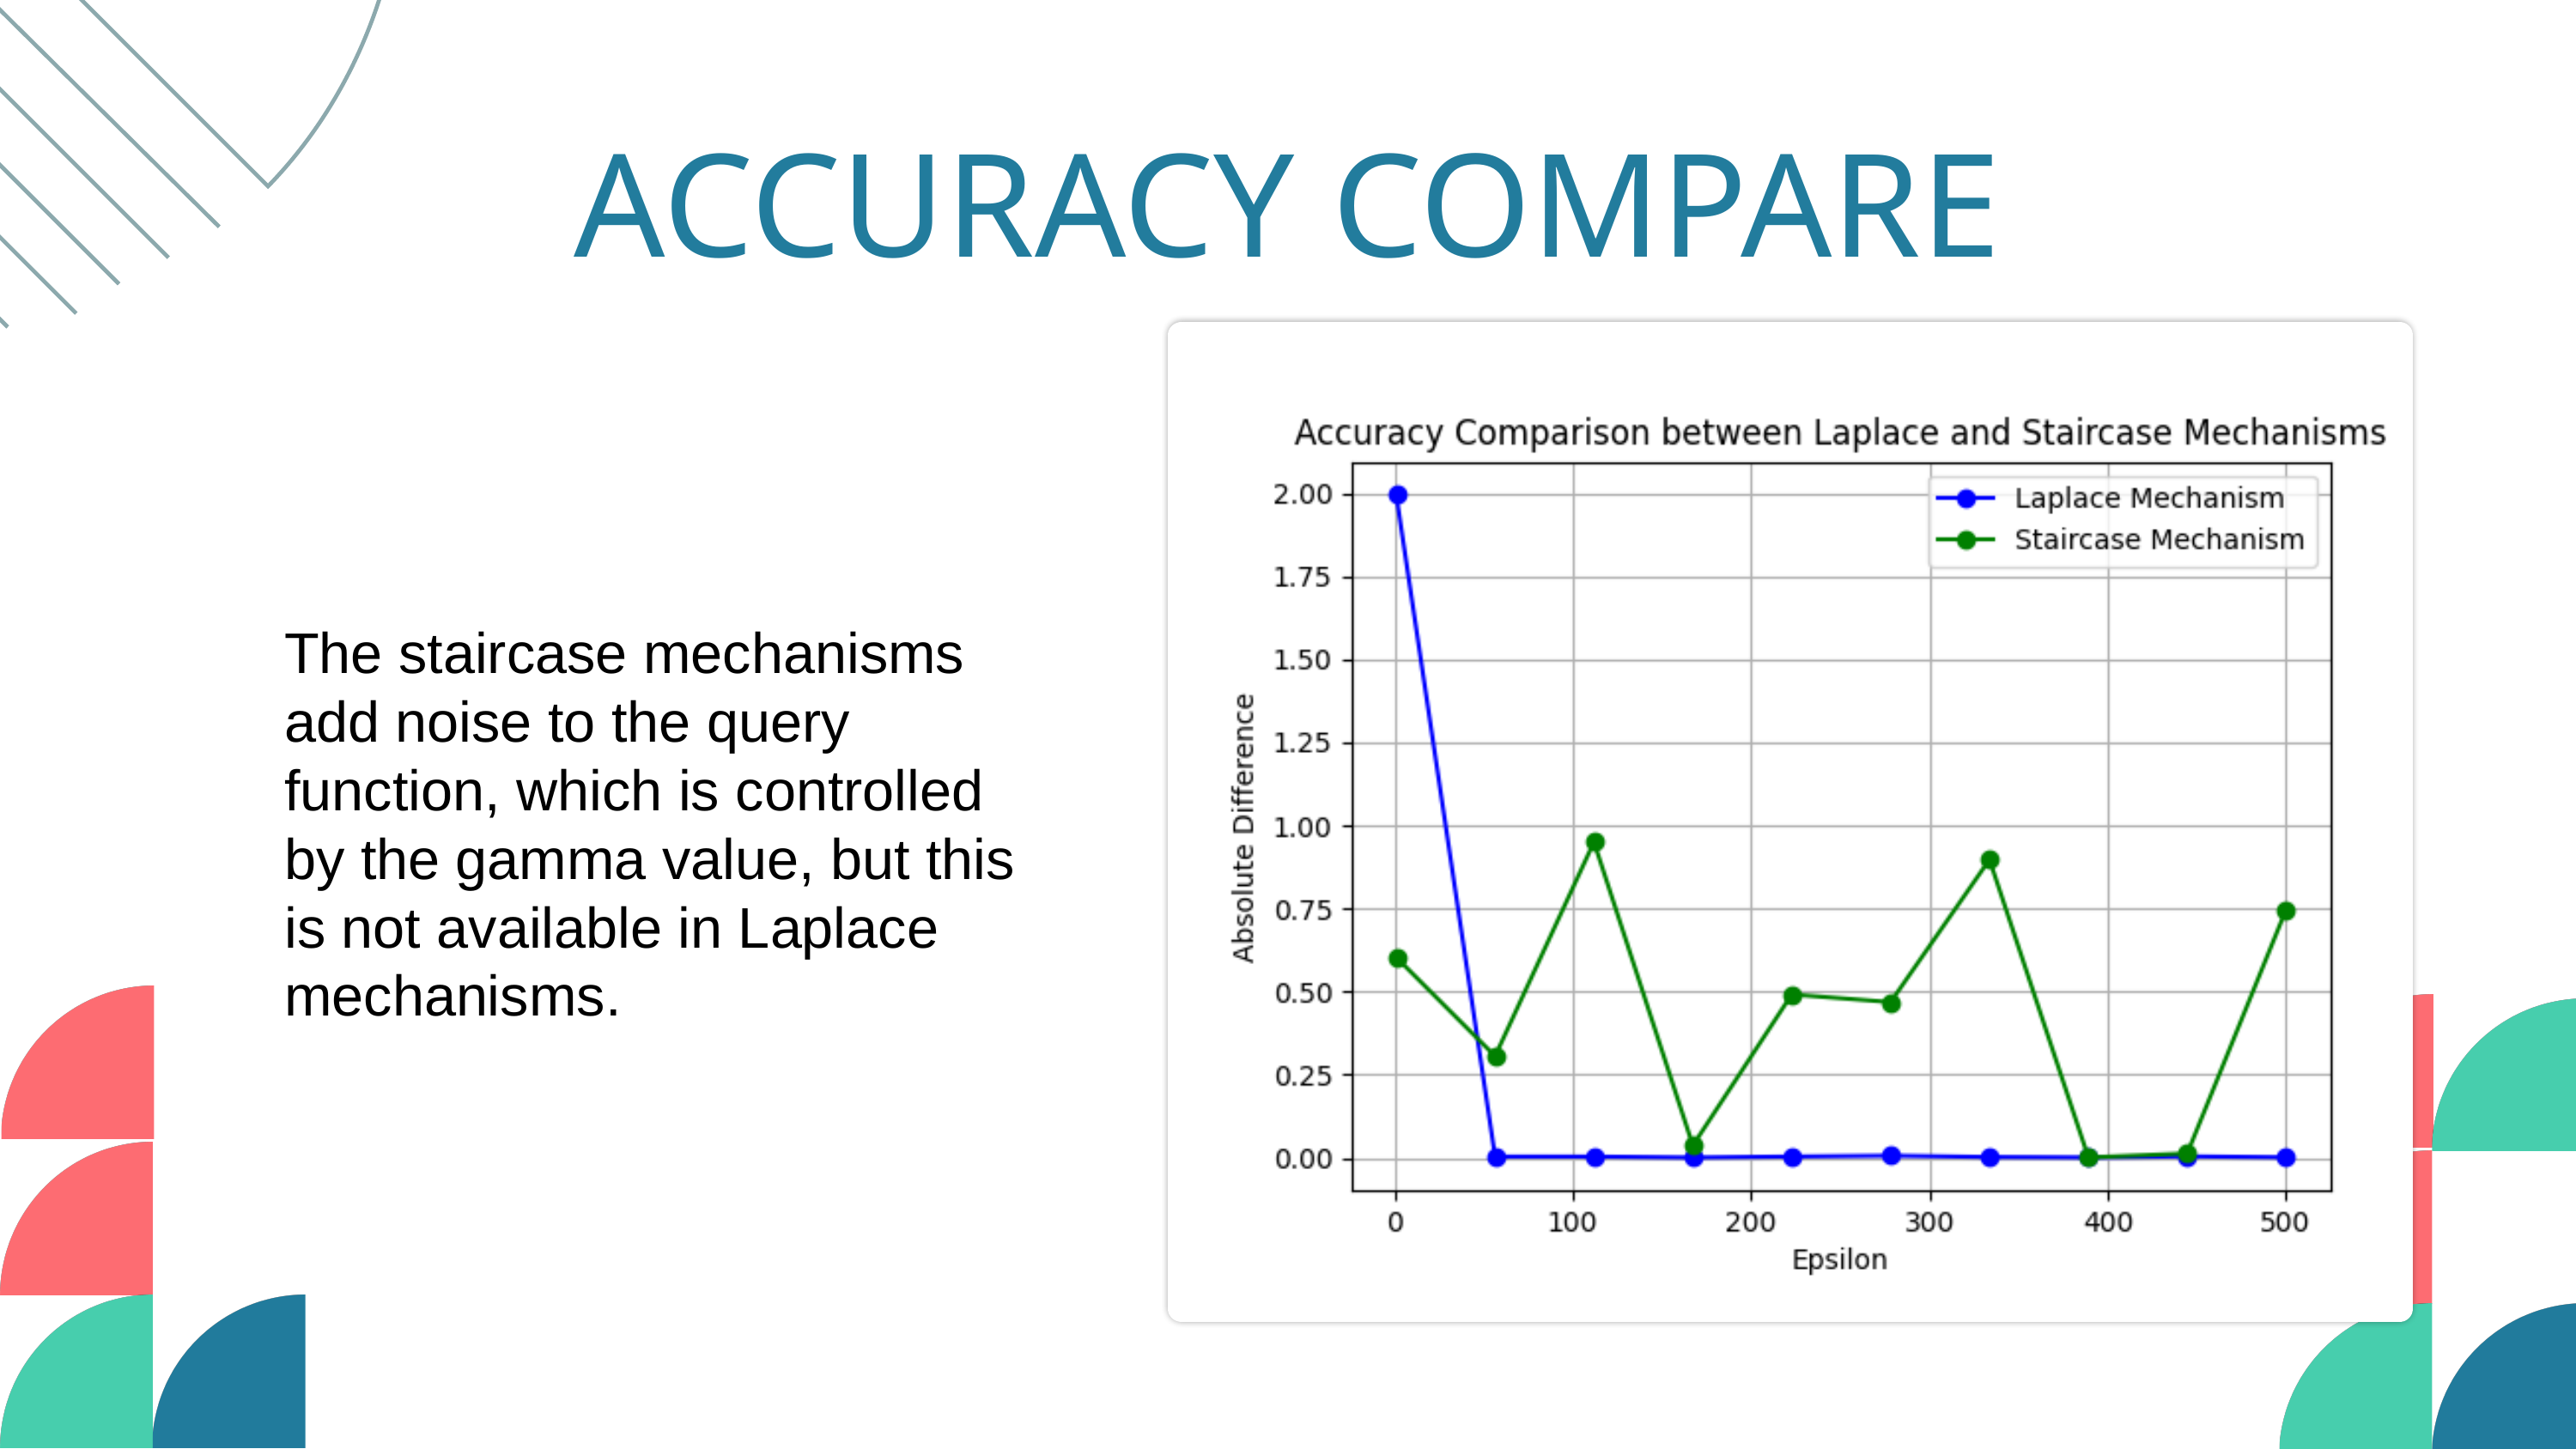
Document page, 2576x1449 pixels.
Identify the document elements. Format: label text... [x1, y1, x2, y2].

text_box [2432, 1303, 2576, 1449]
text_box [1, 985, 155, 1139]
text_box The staircase mechanisms add noise to the query function, which is controlled by the gamma value, but this is not available in Laplace mechanisms. [271, 609, 1048, 1034]
text_box ACCURACY COMPARE [452, 186, 2124, 286]
text_box [2417, 1150, 2433, 1303]
text_box [0, 1294, 152, 1448]
text_box [2279, 1303, 2432, 1449]
text_box [2432, 998, 2576, 1151]
text_box [0, 1142, 153, 1294]
text_box [2417, 994, 2433, 1148]
text_box [152, 1294, 306, 1448]
picture [1194, 348, 2387, 1295]
